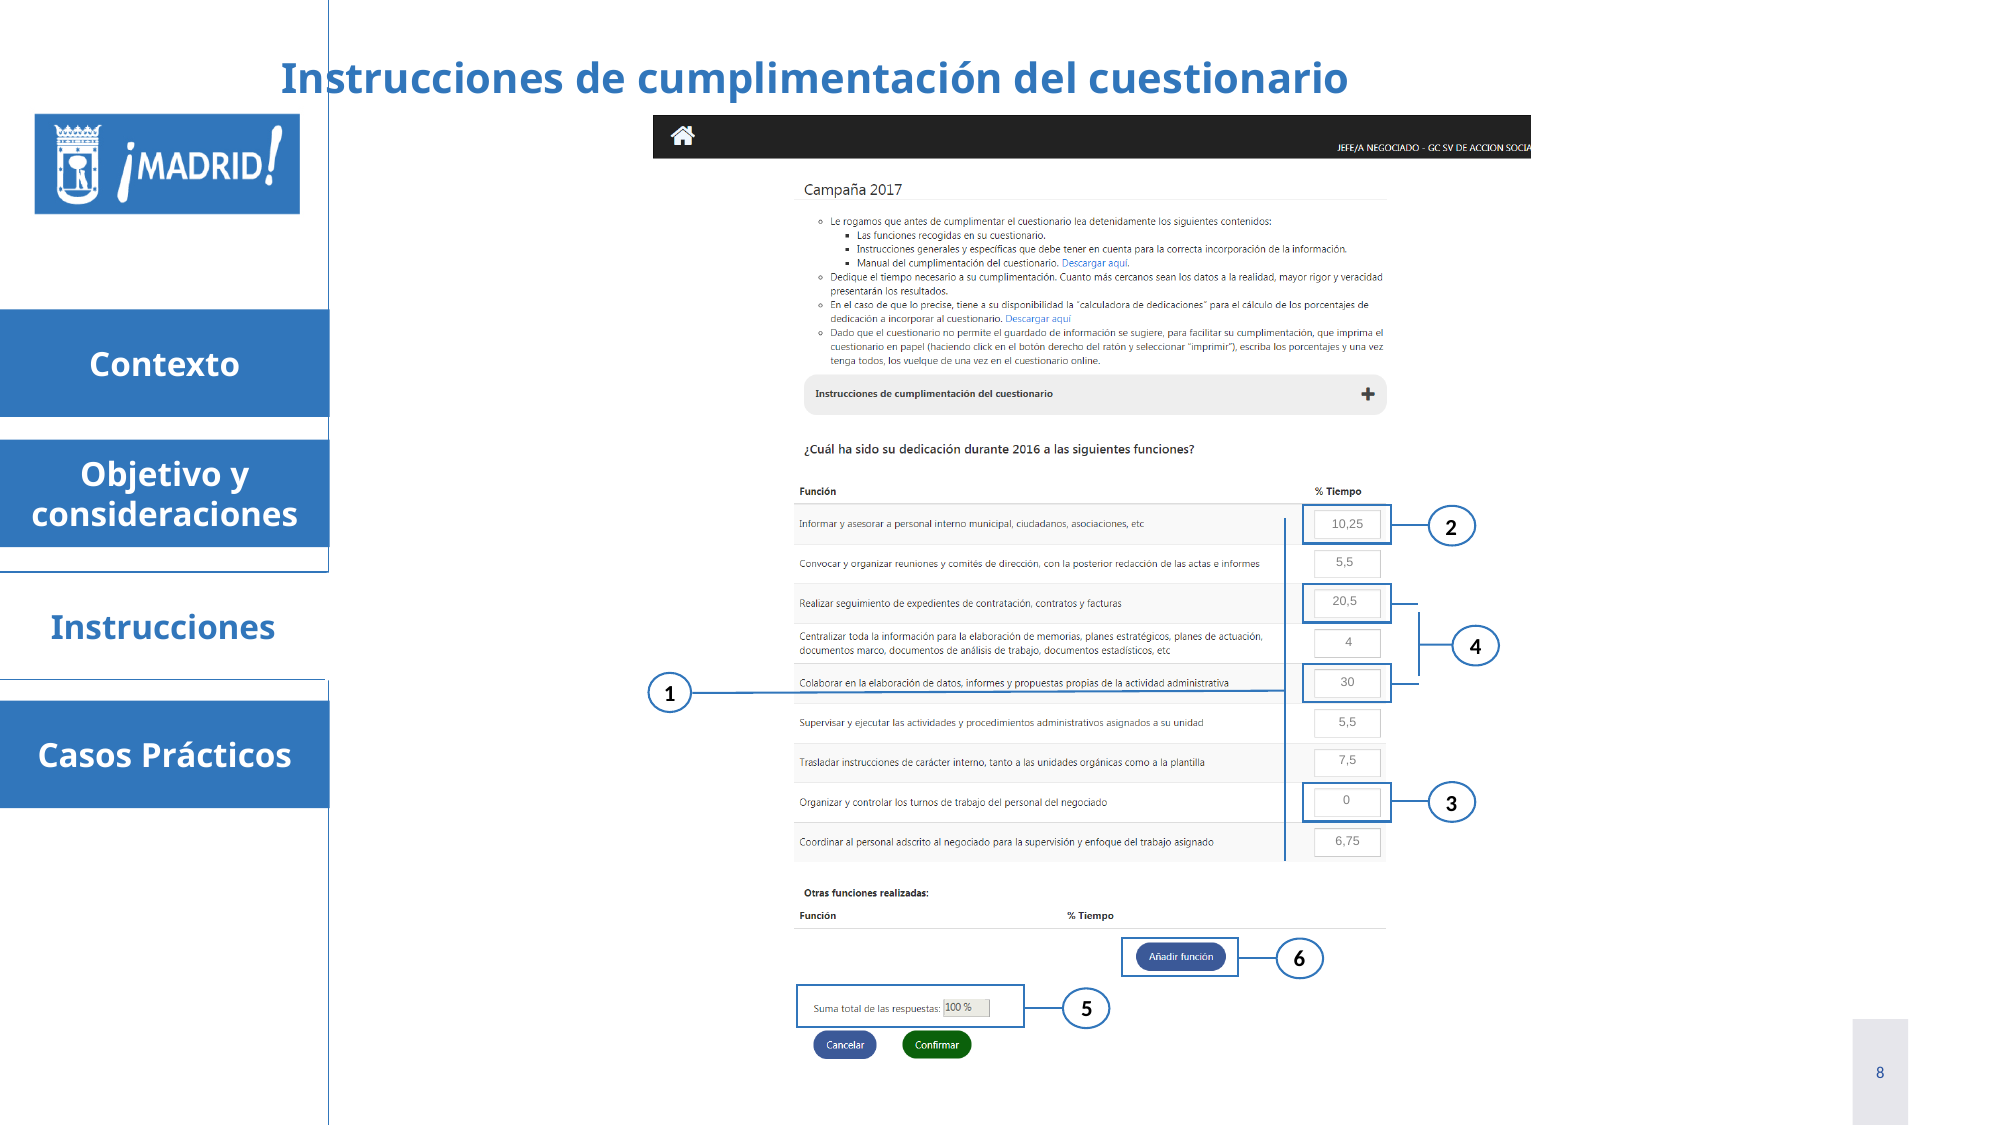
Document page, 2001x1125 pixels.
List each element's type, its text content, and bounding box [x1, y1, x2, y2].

text_box 1 [648, 697, 653, 714]
text_box [648, 680, 653, 705]
text_box Contexto [0, 308, 328, 418]
text_box Instrucciones [0, 571, 328, 680]
text_box Casos Prácticos [0, 700, 328, 809]
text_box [1239, 938, 1324, 979]
picture [29, 103, 306, 221]
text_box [1025, 988, 1110, 1029]
picture [653, 115, 1531, 1078]
text_box Instrucciones de cumplimentación del cuestionario [266, 43, 328, 109]
text_box Instrucciones de cumplimentación del cuestionario [329, 43, 1366, 109]
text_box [1391, 782, 1476, 822]
text_box Objetivo y consideraciones [0, 439, 328, 548]
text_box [1391, 505, 1476, 546]
text_box 1 [648, 670, 653, 688]
